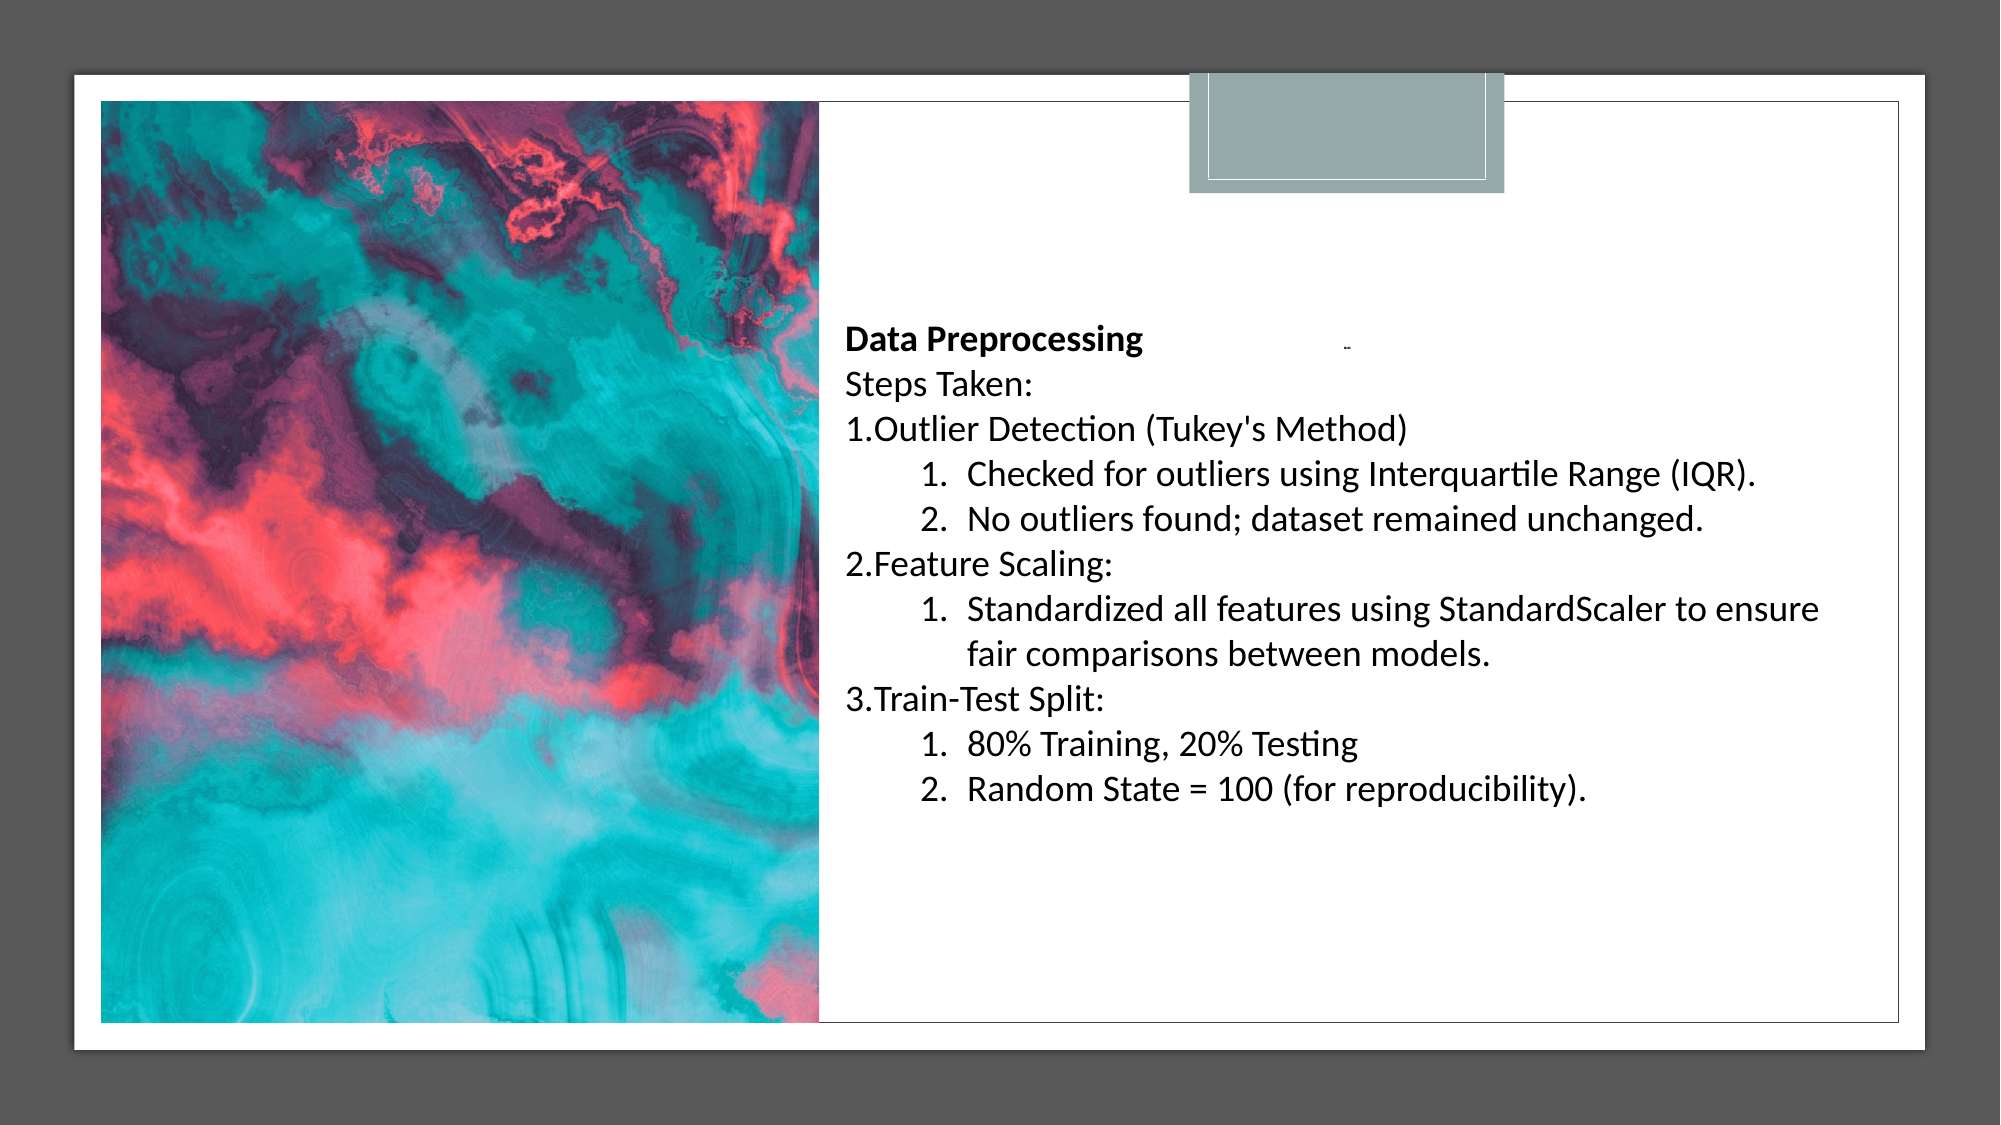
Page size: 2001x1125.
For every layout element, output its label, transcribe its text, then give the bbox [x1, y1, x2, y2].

text_box [1188, 72, 1505, 194]
text_box [74, 74, 1925, 1050]
text_box [821, 101, 1899, 1023]
picture [101, 101, 820, 1023]
text_box Data Preprocessing Steps Taken: Outlier Detection (Tukey's Method) Checked for outliers using Interquartile Range (IQR). No outliers found; dataset remained unchanged. Feature Scaling: Standardized all features using StandardScaler to ensure fair comparisons between models. Train-Test Split: 80% Training, 20% Testing Random State = 100 (for reproducibility). [830, 306, 1864, 856]
